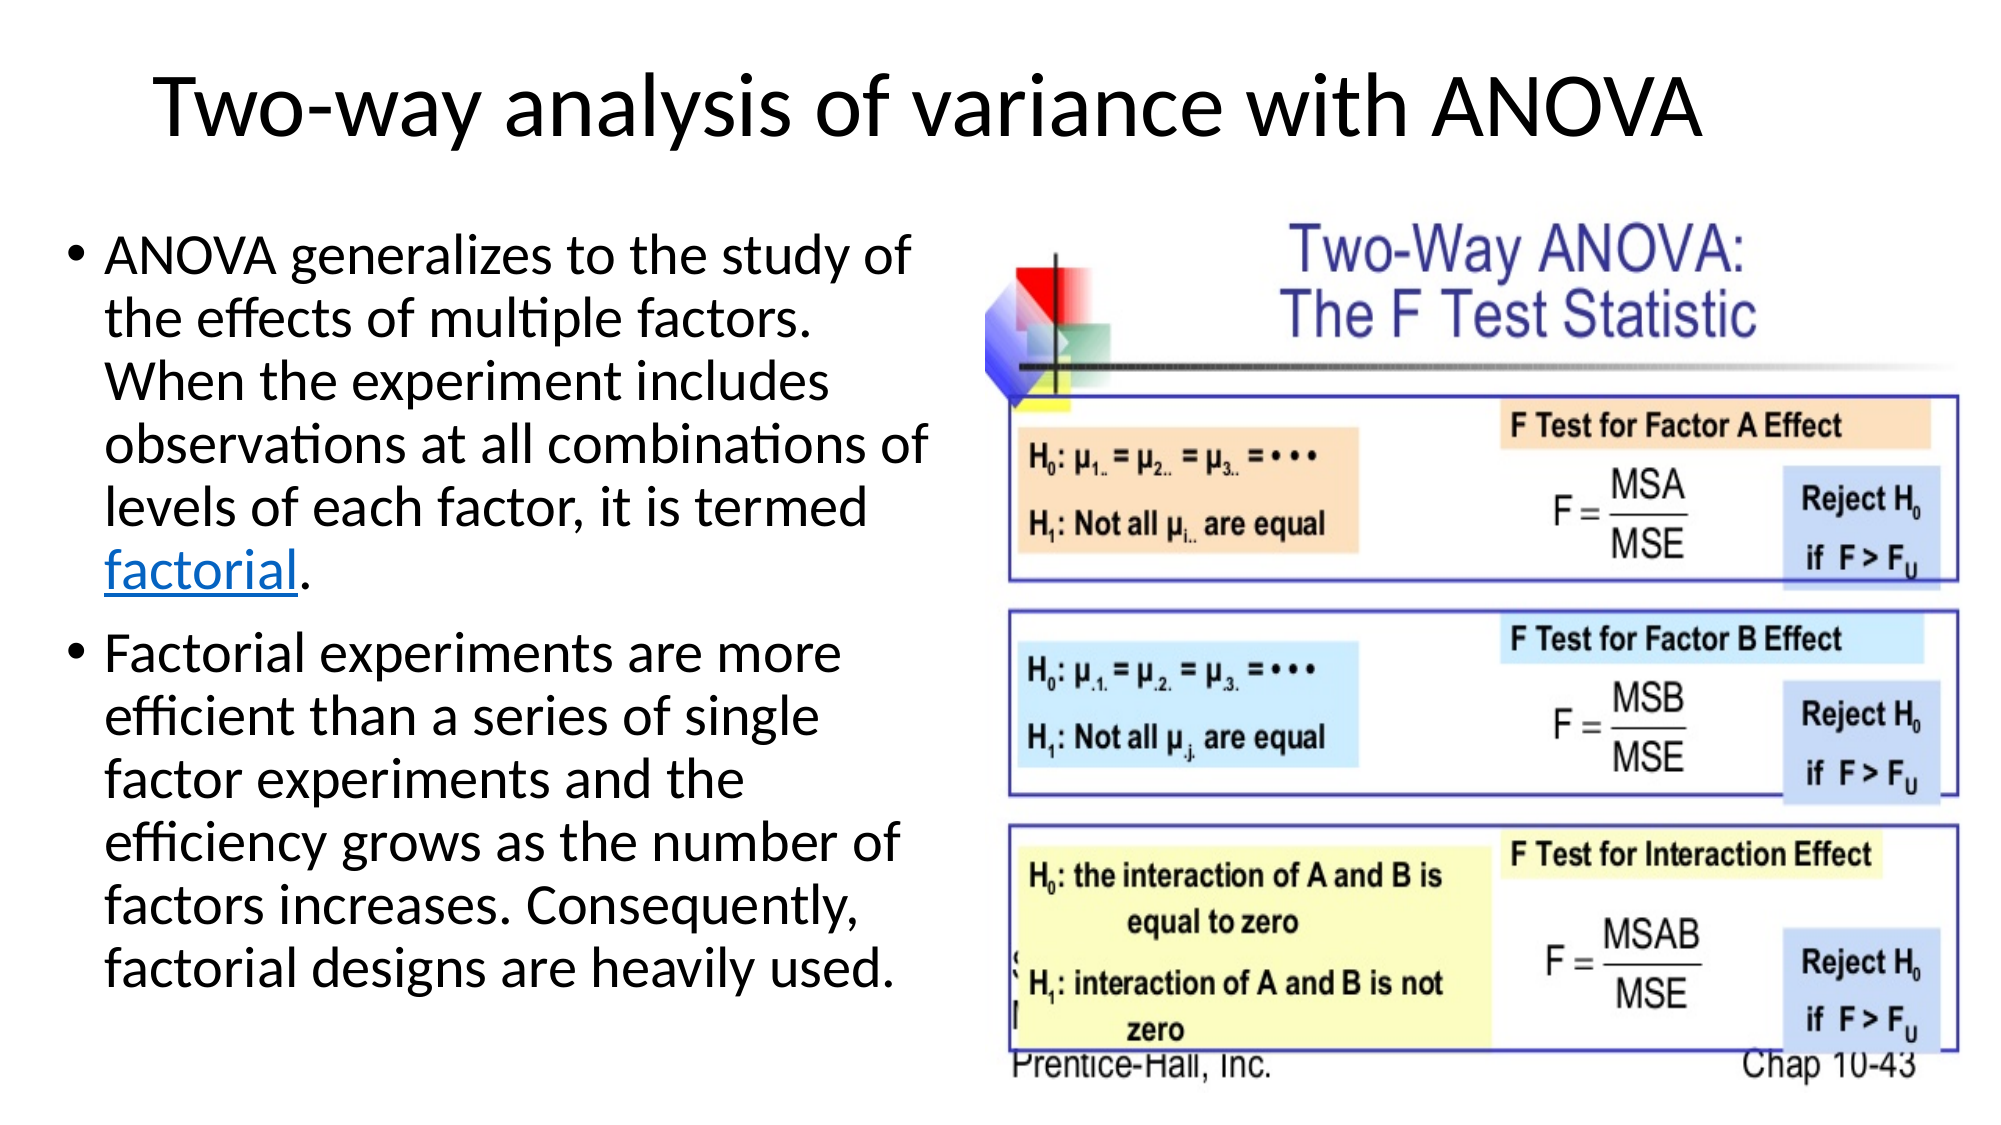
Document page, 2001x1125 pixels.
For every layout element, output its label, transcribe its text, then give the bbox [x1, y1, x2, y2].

title Two-way analysis of variance with ANOVA [137, 34, 1872, 179]
list ANOVA generalizes to the study of the effects of multiple factors. When the experiment includes observations at all combinations of levels of each factor, it is termed factorial. Factorial experiments are more efficient than a series of single factor experiments and the efficiency grows as the number of factors increases. Consequently, factorial designs are heavily used. [51, 216, 954, 1010]
picture [985, 172, 1983, 1093]
